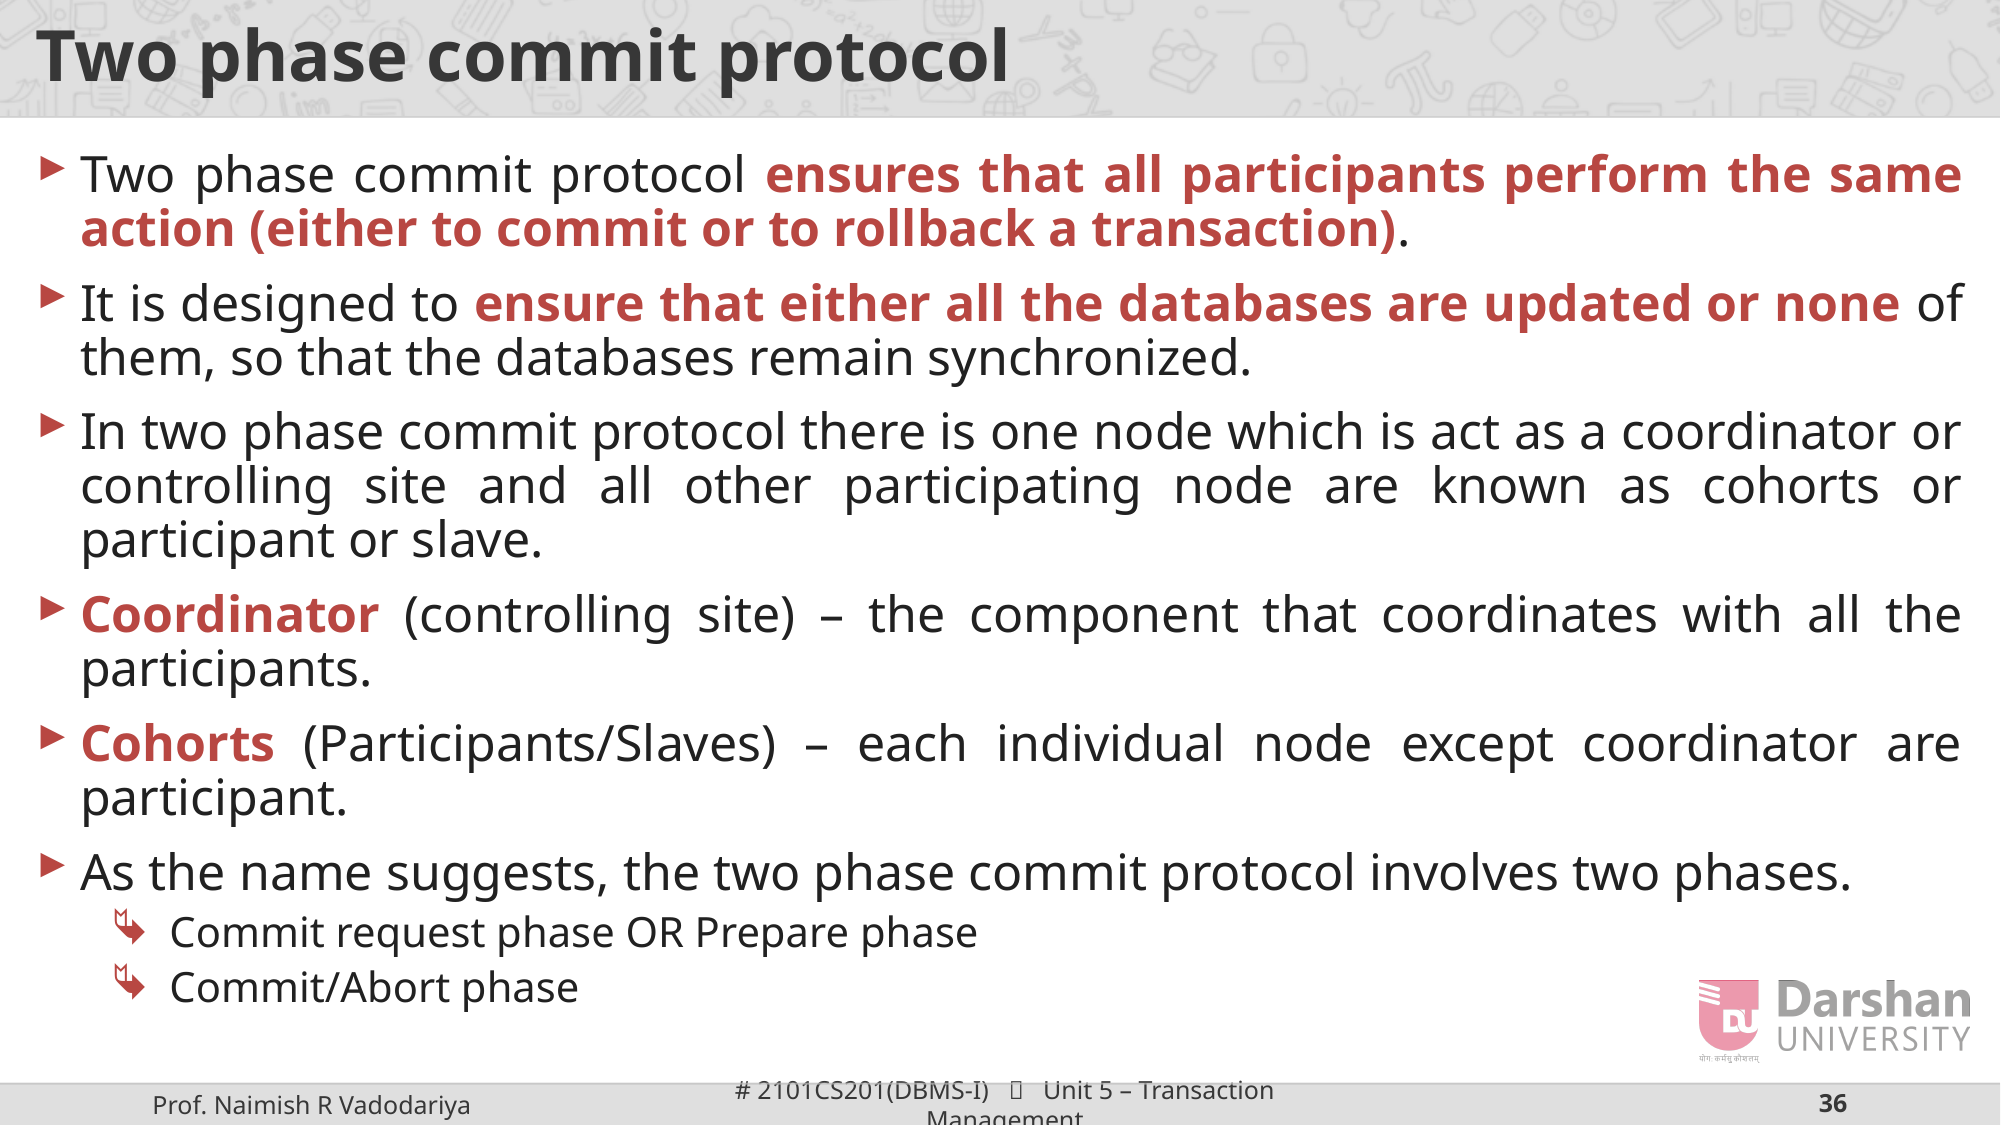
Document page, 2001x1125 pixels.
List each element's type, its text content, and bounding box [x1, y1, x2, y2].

title Two phase commit protocol [0, 0, 2000, 117]
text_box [1699, 1059, 1970, 1063]
list Two phase commit protocol ensures that all participants perform the same action (either to commit or to rollback a transaction). It is designed to ensure that either all the databases are updated or none of them, so that the databases remain synchronized. In two phase commit protocol there is one node which is act as a coordinator or controlling site and all other participating node are known as cohorts or participant or slave. Coordinator (controlling site) – the component that coordinates with all the participants. Cohorts (Participants/Slaves) – each individual node except coordinator are participant. As the name suggests, the two phase commit protocol involves two phases. Commit request phase OR Prepare phase Commit/Abort phase [21, 141, 1979, 1059]
